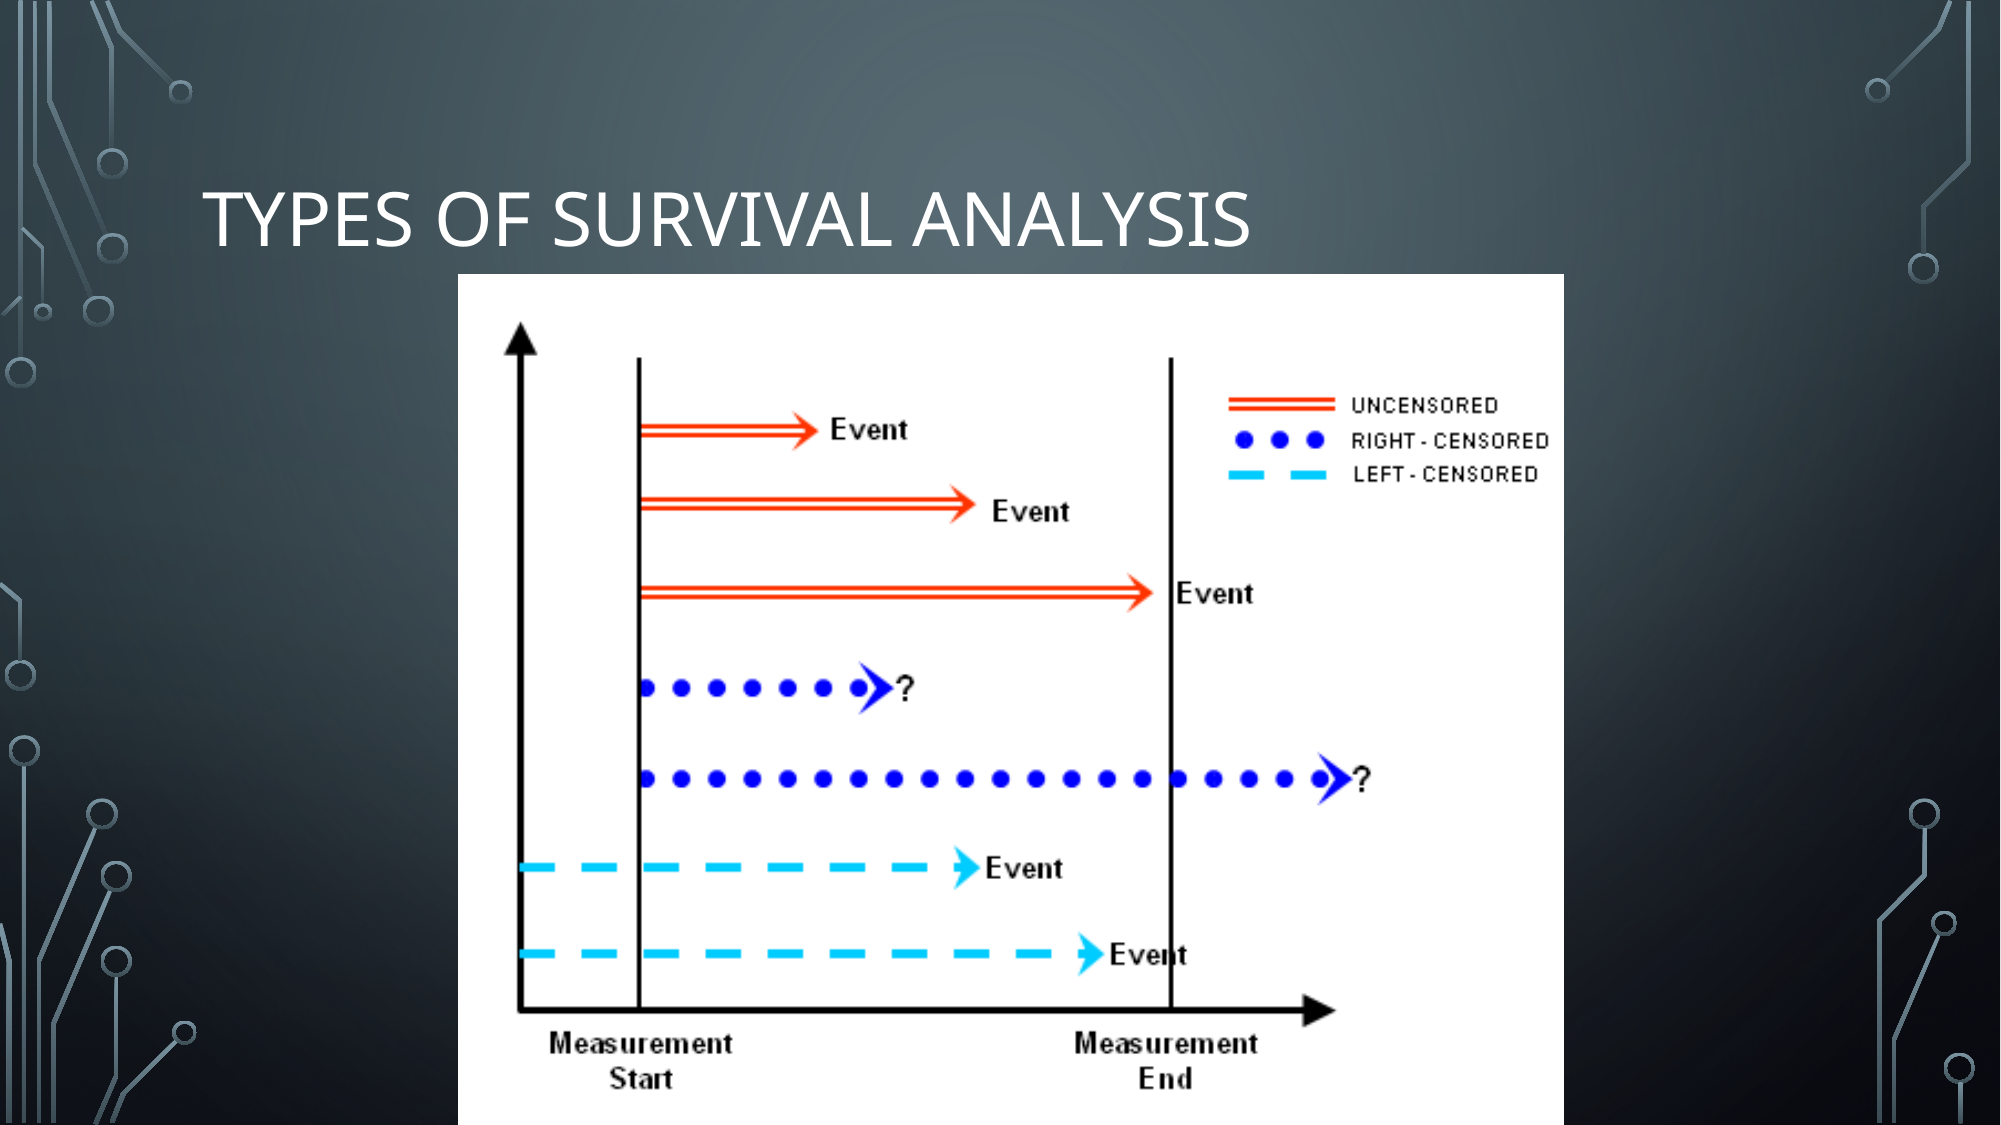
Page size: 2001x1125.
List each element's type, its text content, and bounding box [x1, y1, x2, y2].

picture [458, 274, 1564, 1125]
title Types of Survival Analysis [187, 101, 1813, 344]
